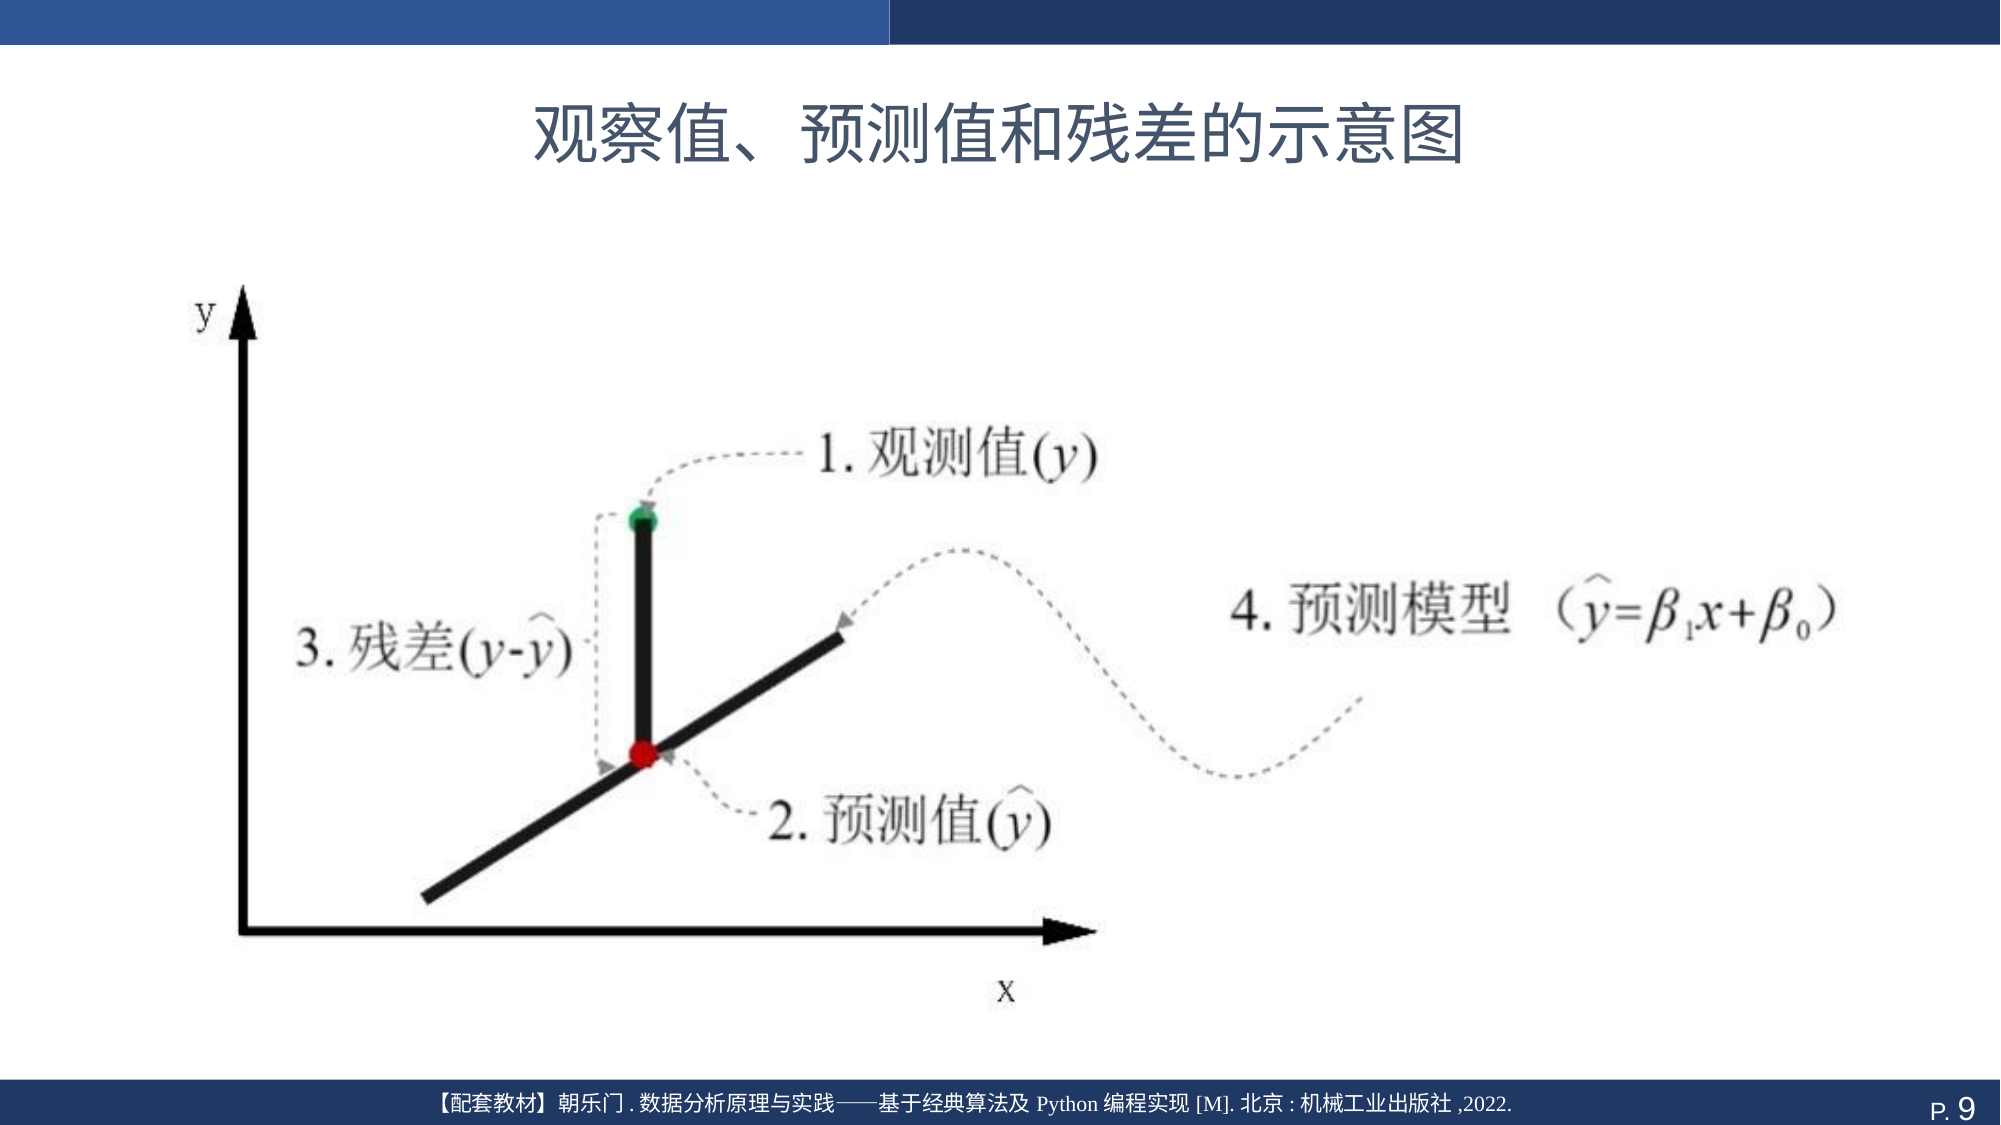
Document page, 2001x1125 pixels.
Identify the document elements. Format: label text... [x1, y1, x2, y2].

picture [173, 255, 1891, 1038]
title 观察值、预测值和残差的示意图 [64, 64, 1934, 200]
